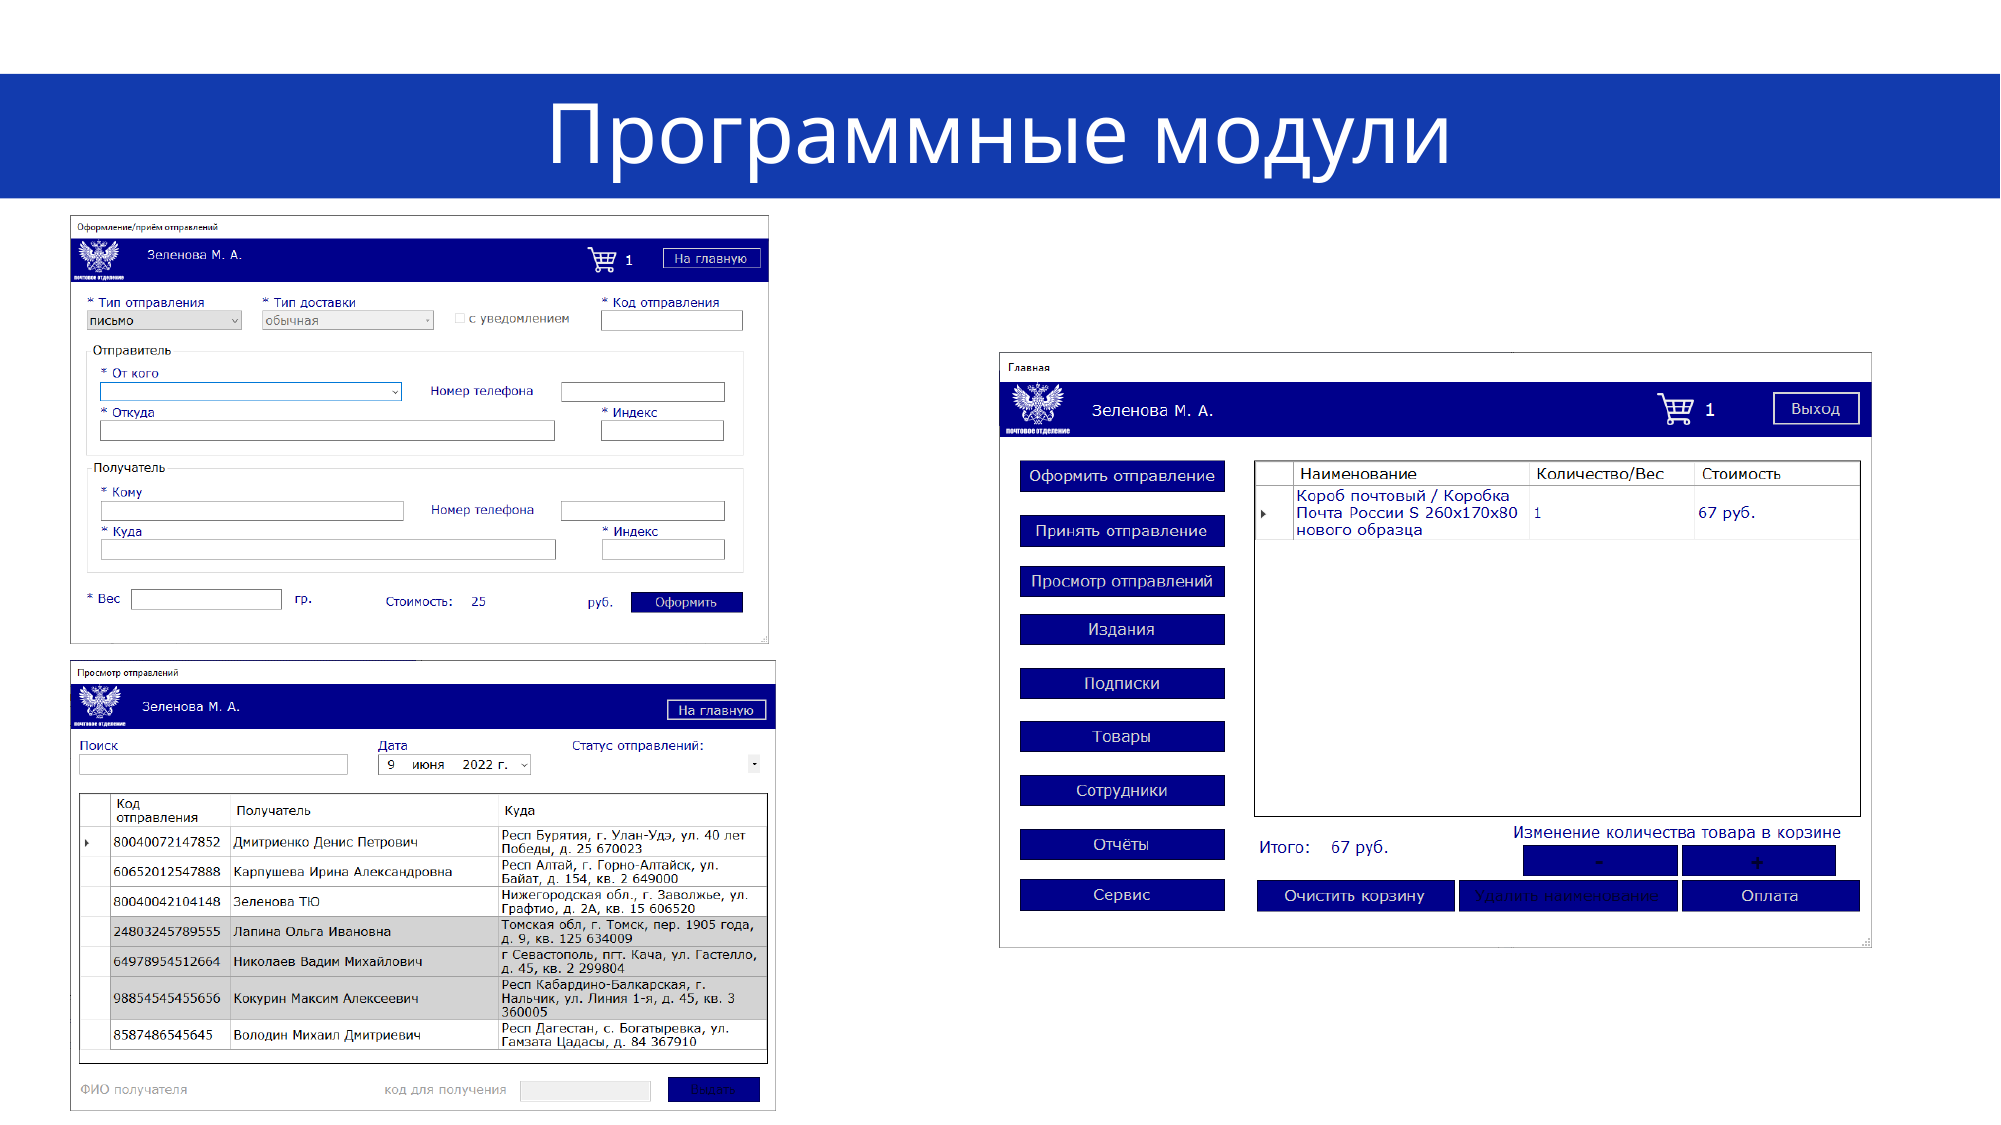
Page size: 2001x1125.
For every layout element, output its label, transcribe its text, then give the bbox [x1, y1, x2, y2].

picture [999, 352, 1872, 948]
title Программные модули [0, 73, 2000, 199]
picture [70, 660, 776, 1111]
picture [70, 215, 769, 644]
